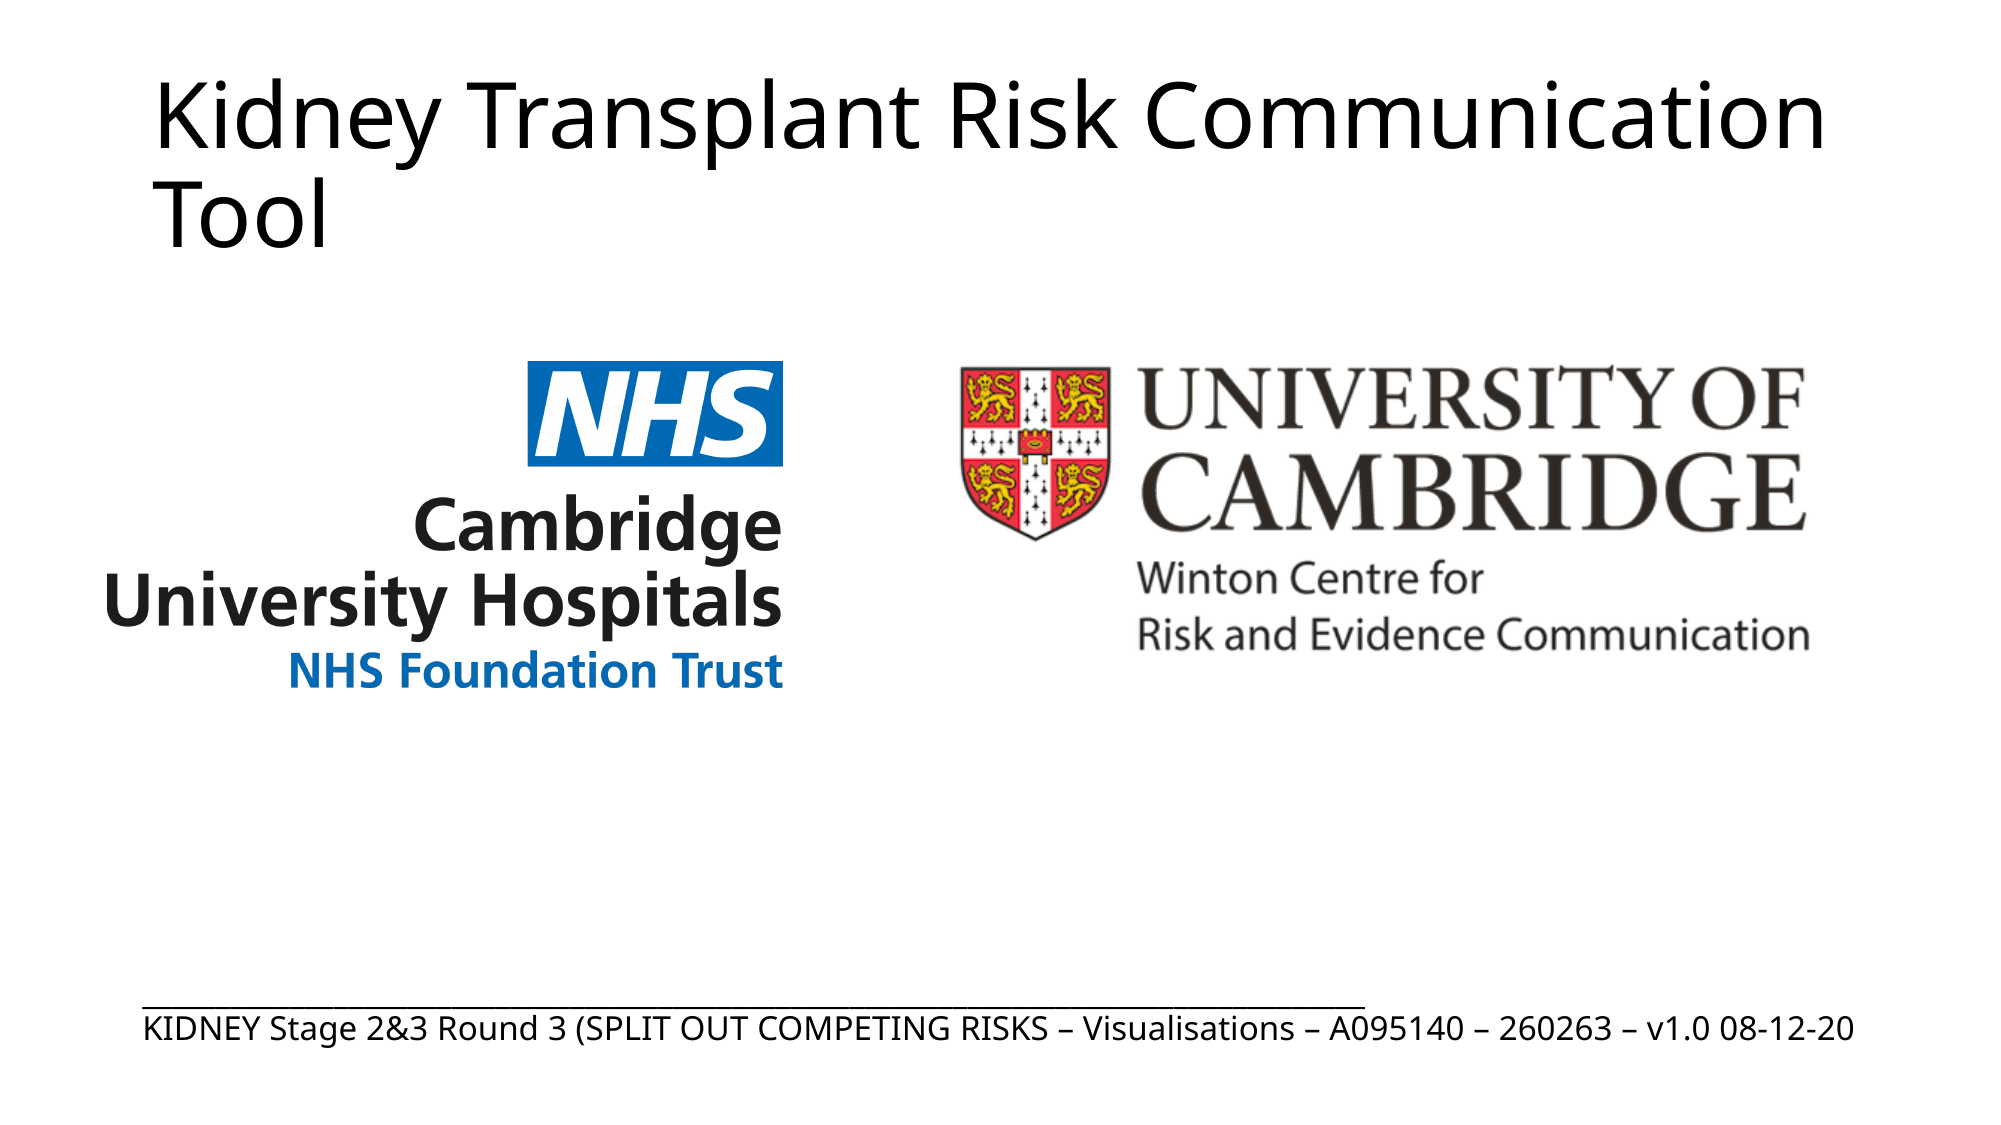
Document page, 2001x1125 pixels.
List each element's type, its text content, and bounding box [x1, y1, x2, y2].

text_box ___________________________________________________________________________________ KIDNEY Stage 2&3 Round 3 (SPLIT OUT COMPETING RISKS – Visualisations – A095140 – 260263 – v1.0 08-12-20 [127, 958, 1969, 1066]
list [812, 219, 1969, 689]
title Kidney Transplant Risk Communication Tool [137, 59, 1863, 278]
picture [107, 361, 783, 689]
